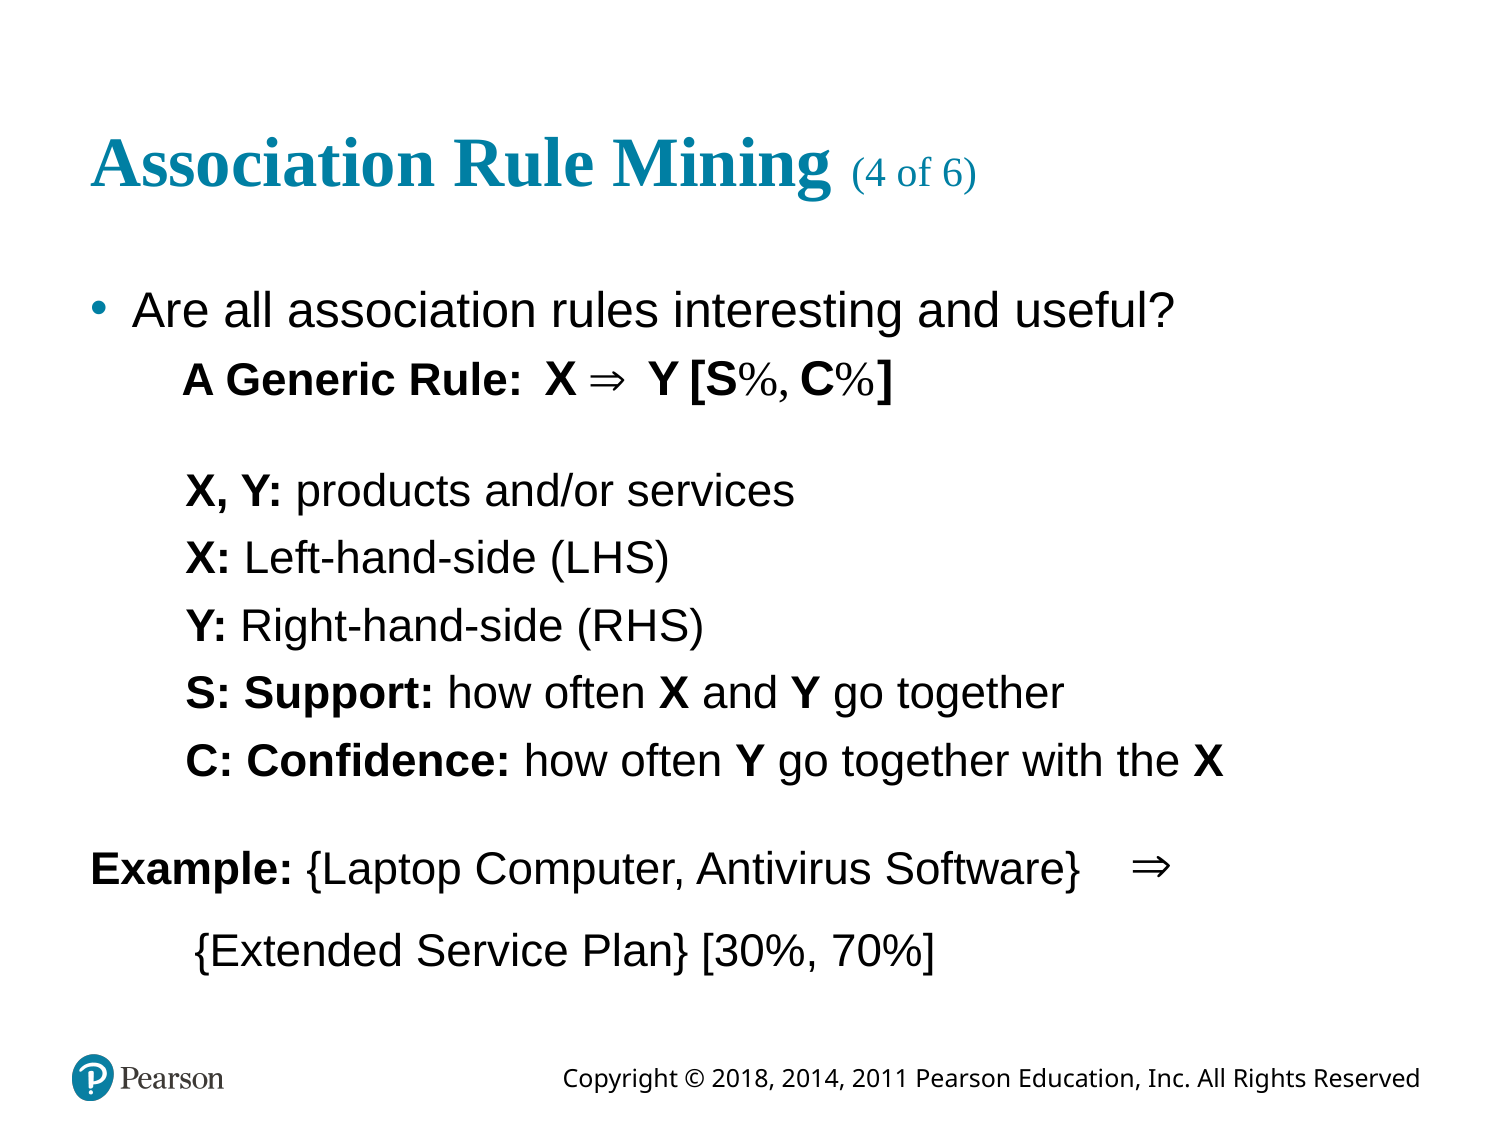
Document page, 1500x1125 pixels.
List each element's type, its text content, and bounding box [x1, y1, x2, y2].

title Association Rule Mining (4 of 6) [75, 35, 1425, 216]
list X, Y: products and/or services X: Left-hand-side (L H S) Y: Right-hand-side (R H S) S: Support: how often X and Y go together C: Confidence: how often Y go together with the X [94, 445, 1445, 801]
picture [72, 1087, 83, 1101]
picture [98, 1054, 224, 1101]
list {Extended Service Plan} [30%, 70%] [75, 905, 1426, 996]
picture [80, 1063, 106, 1088]
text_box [1123, 841, 1191, 896]
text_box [536, 350, 899, 417]
list Are all association rules interesting and useful? A Generic Rule: [75, 262, 1425, 438]
list Example: {Laptop Computer, Antivirus Software} [75, 823, 1104, 905]
picture [72, 1054, 88, 1070]
